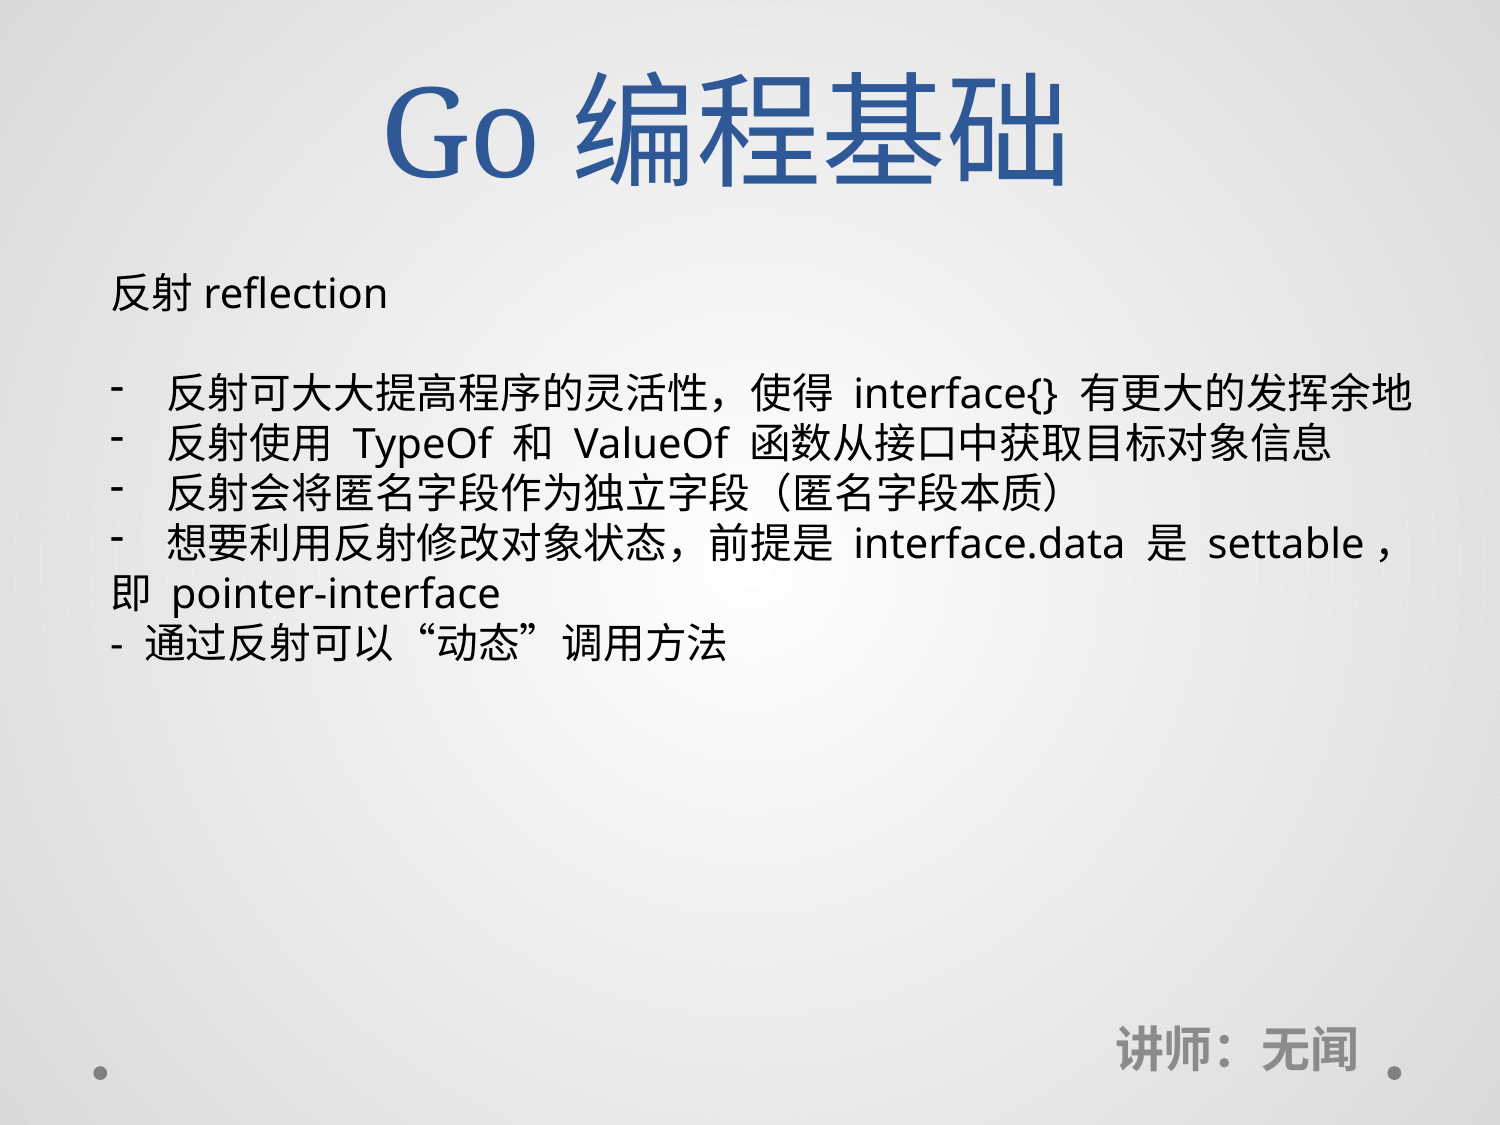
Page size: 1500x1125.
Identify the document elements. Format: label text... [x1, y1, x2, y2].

text_box 反射reflection 反射可大大提高程序的灵活性，使得 interface{} 有更大的发挥余地 反射使用 TypeOf 和 ValueOf 函数从接口中获取目标对象信息 反射会将匿名字段作为独立字段（匿名字段本质） 想要利用反射修改对象状态，前提是 interface.data 是 settable， 即 pointer-interface - 通过反射可以“动态”调用方法 [95, 259, 1432, 675]
subtitle 讲师：无闻 [1099, 1011, 1377, 1093]
title Go编程基础 [242, 42, 1211, 210]
